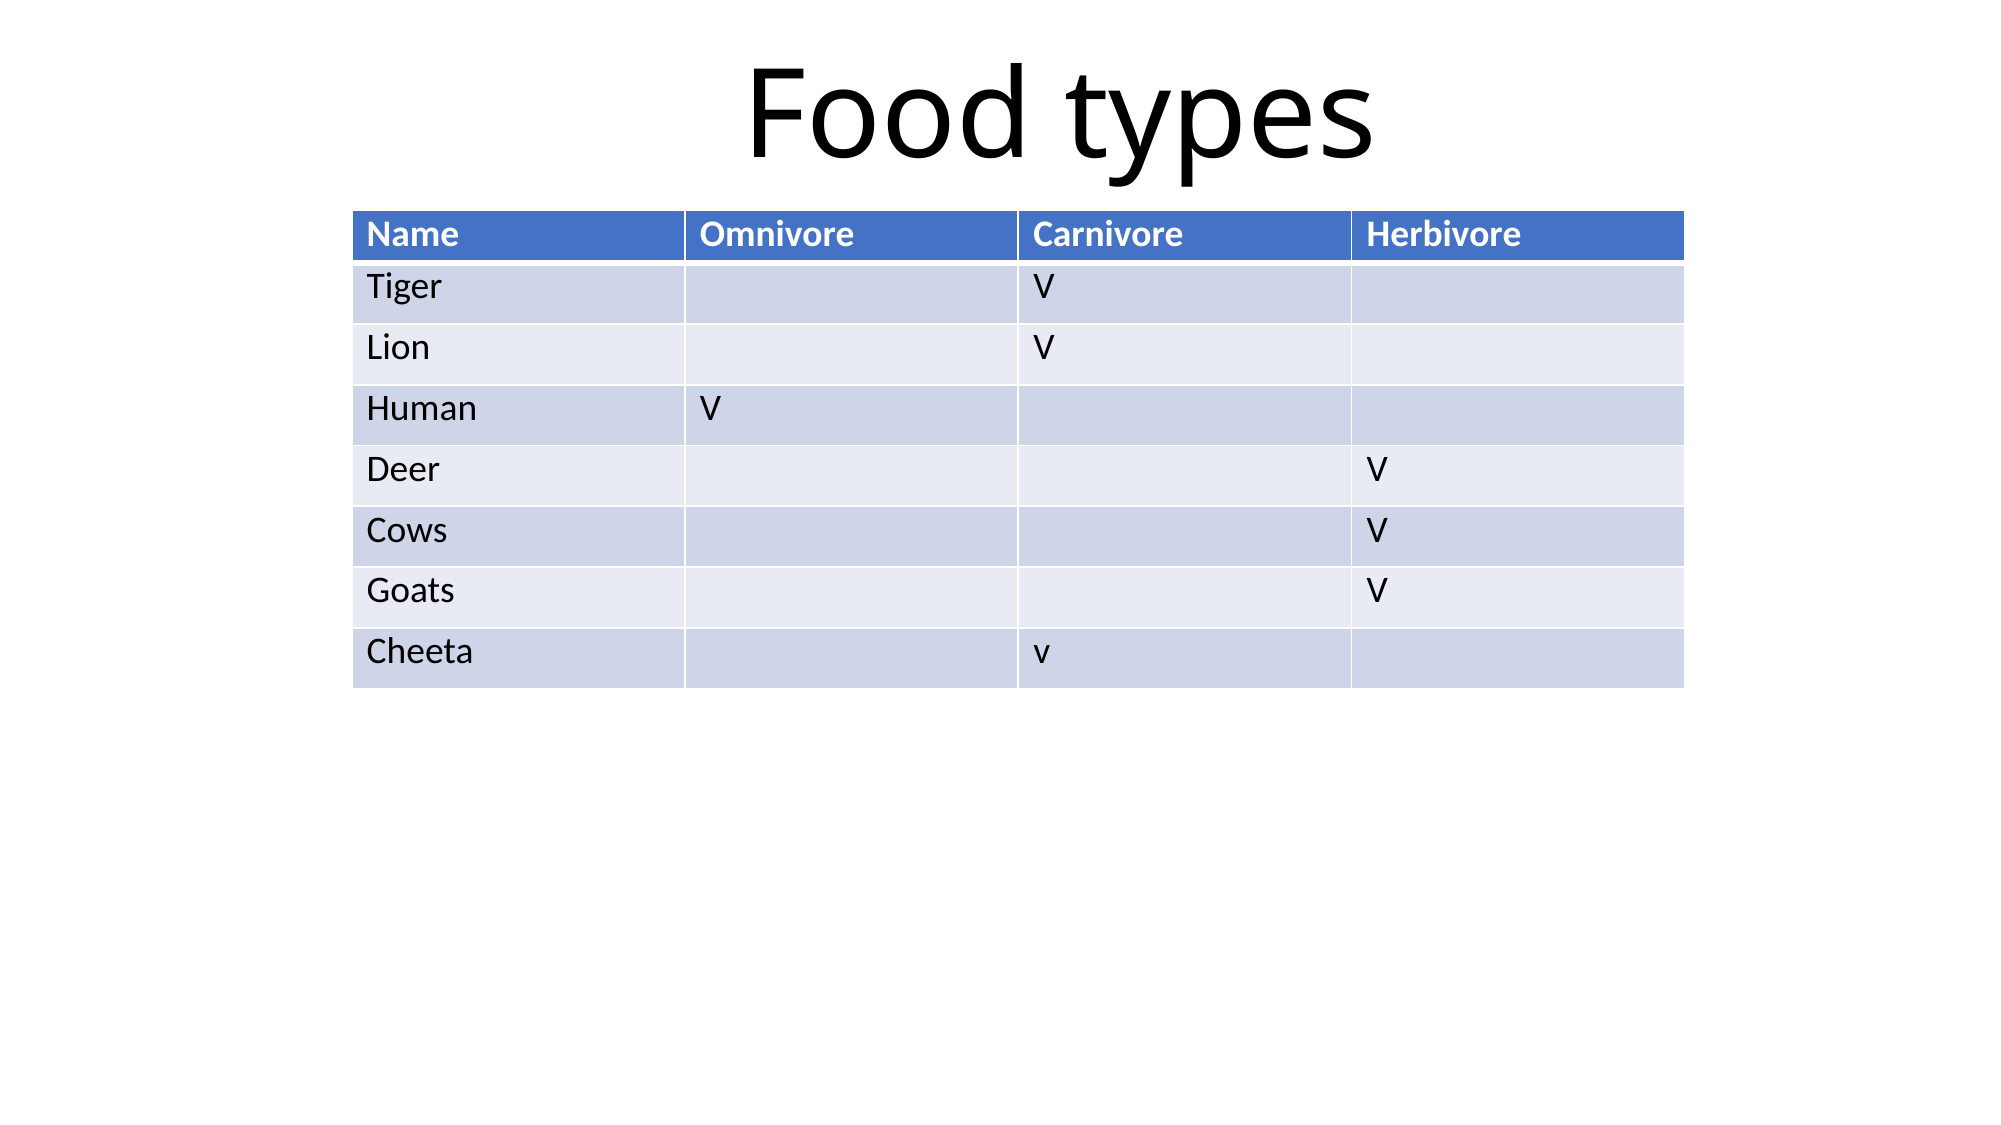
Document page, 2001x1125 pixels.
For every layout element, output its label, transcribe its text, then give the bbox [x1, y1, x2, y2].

table_cell v [1019, 629, 1351, 688]
table_cell [1019, 386, 1351, 445]
table_cell [1352, 629, 1684, 688]
table_cell Cheeta [353, 629, 684, 688]
table_cell Goats [353, 568, 684, 627]
title Food types [309, 41, 1810, 192]
table_cell V [1352, 446, 1684, 505]
table_cell Cows [353, 507, 684, 566]
table_cell Lion [353, 325, 684, 384]
table_cell [1352, 266, 1684, 323]
table_cell [686, 266, 1017, 323]
table_header Carnivore [1019, 211, 1351, 260]
table_cell [1019, 568, 1351, 627]
table_header Herbivore [1352, 211, 1684, 260]
table_cell Deer [353, 446, 684, 505]
table_cell V [1352, 507, 1684, 566]
table_header Name [353, 211, 684, 260]
table_cell [1019, 446, 1351, 505]
table_cell [1019, 507, 1351, 566]
table_cell [686, 446, 1017, 505]
table_cell [686, 325, 1017, 384]
table_cell [686, 568, 1017, 627]
table_cell V [686, 386, 1017, 445]
table_header Omnivore [686, 211, 1017, 260]
table_cell [1352, 325, 1684, 384]
table_cell V [1019, 266, 1351, 323]
table_cell Human [353, 386, 684, 445]
table_cell V [1352, 568, 1684, 627]
table_cell Tiger [353, 266, 684, 323]
table_cell [686, 507, 1017, 566]
table_cell [686, 629, 1017, 688]
table_cell [1352, 386, 1684, 445]
table_cell V [1019, 325, 1351, 384]
